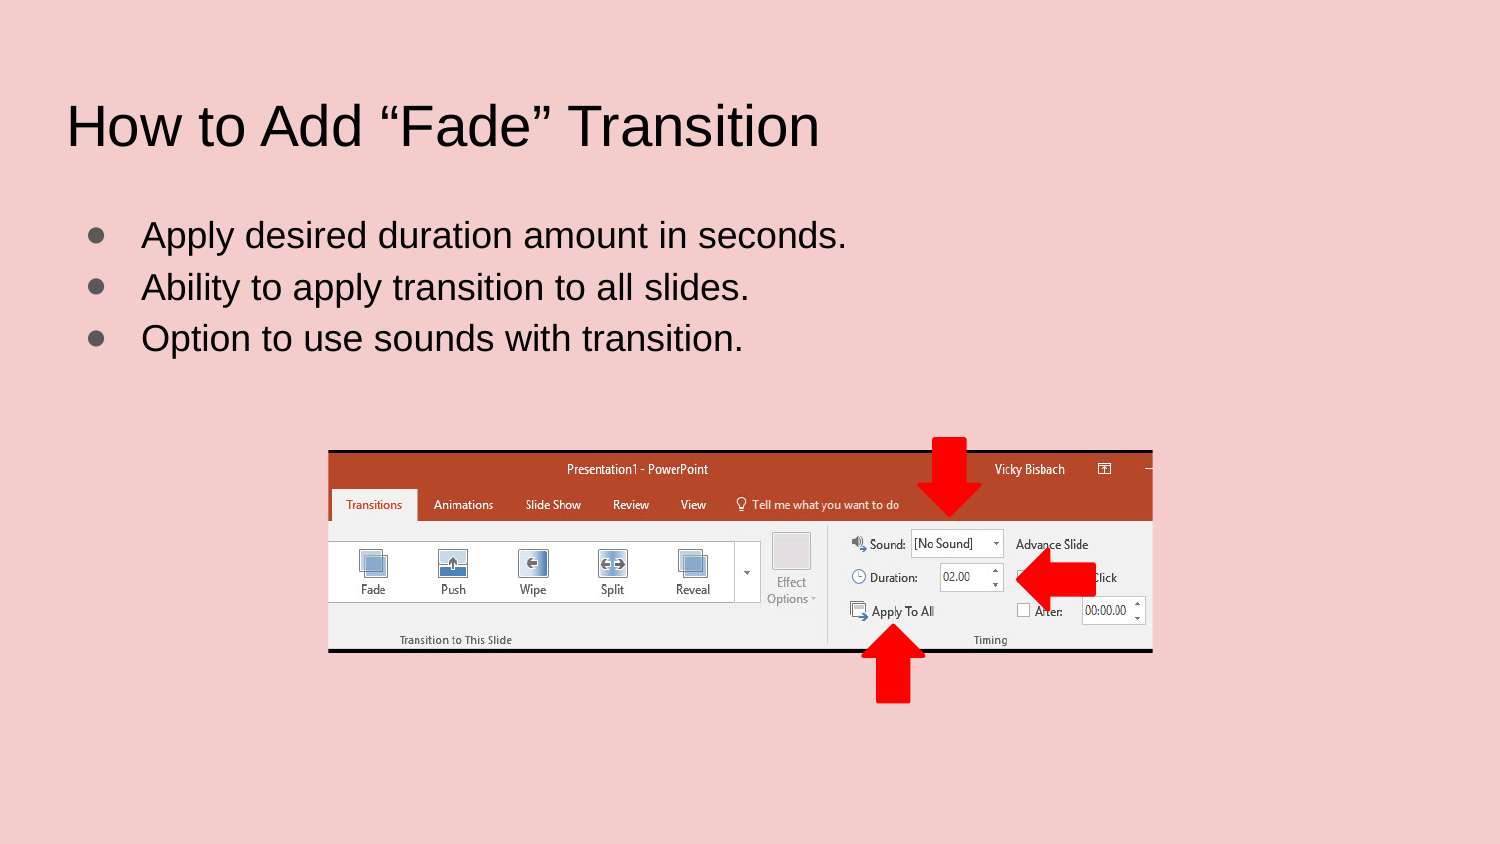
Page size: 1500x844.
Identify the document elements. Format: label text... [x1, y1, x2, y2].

text_box [876, 662, 911, 704]
title How to Add “Fade” Transition [51, 72, 1449, 167]
text_box [932, 437, 967, 448]
list Apply desired duration amount in seconds. Ability to apply transition to all slides. Option to use sounds with transition. [51, 189, 1449, 750]
picture [328, 449, 1153, 654]
